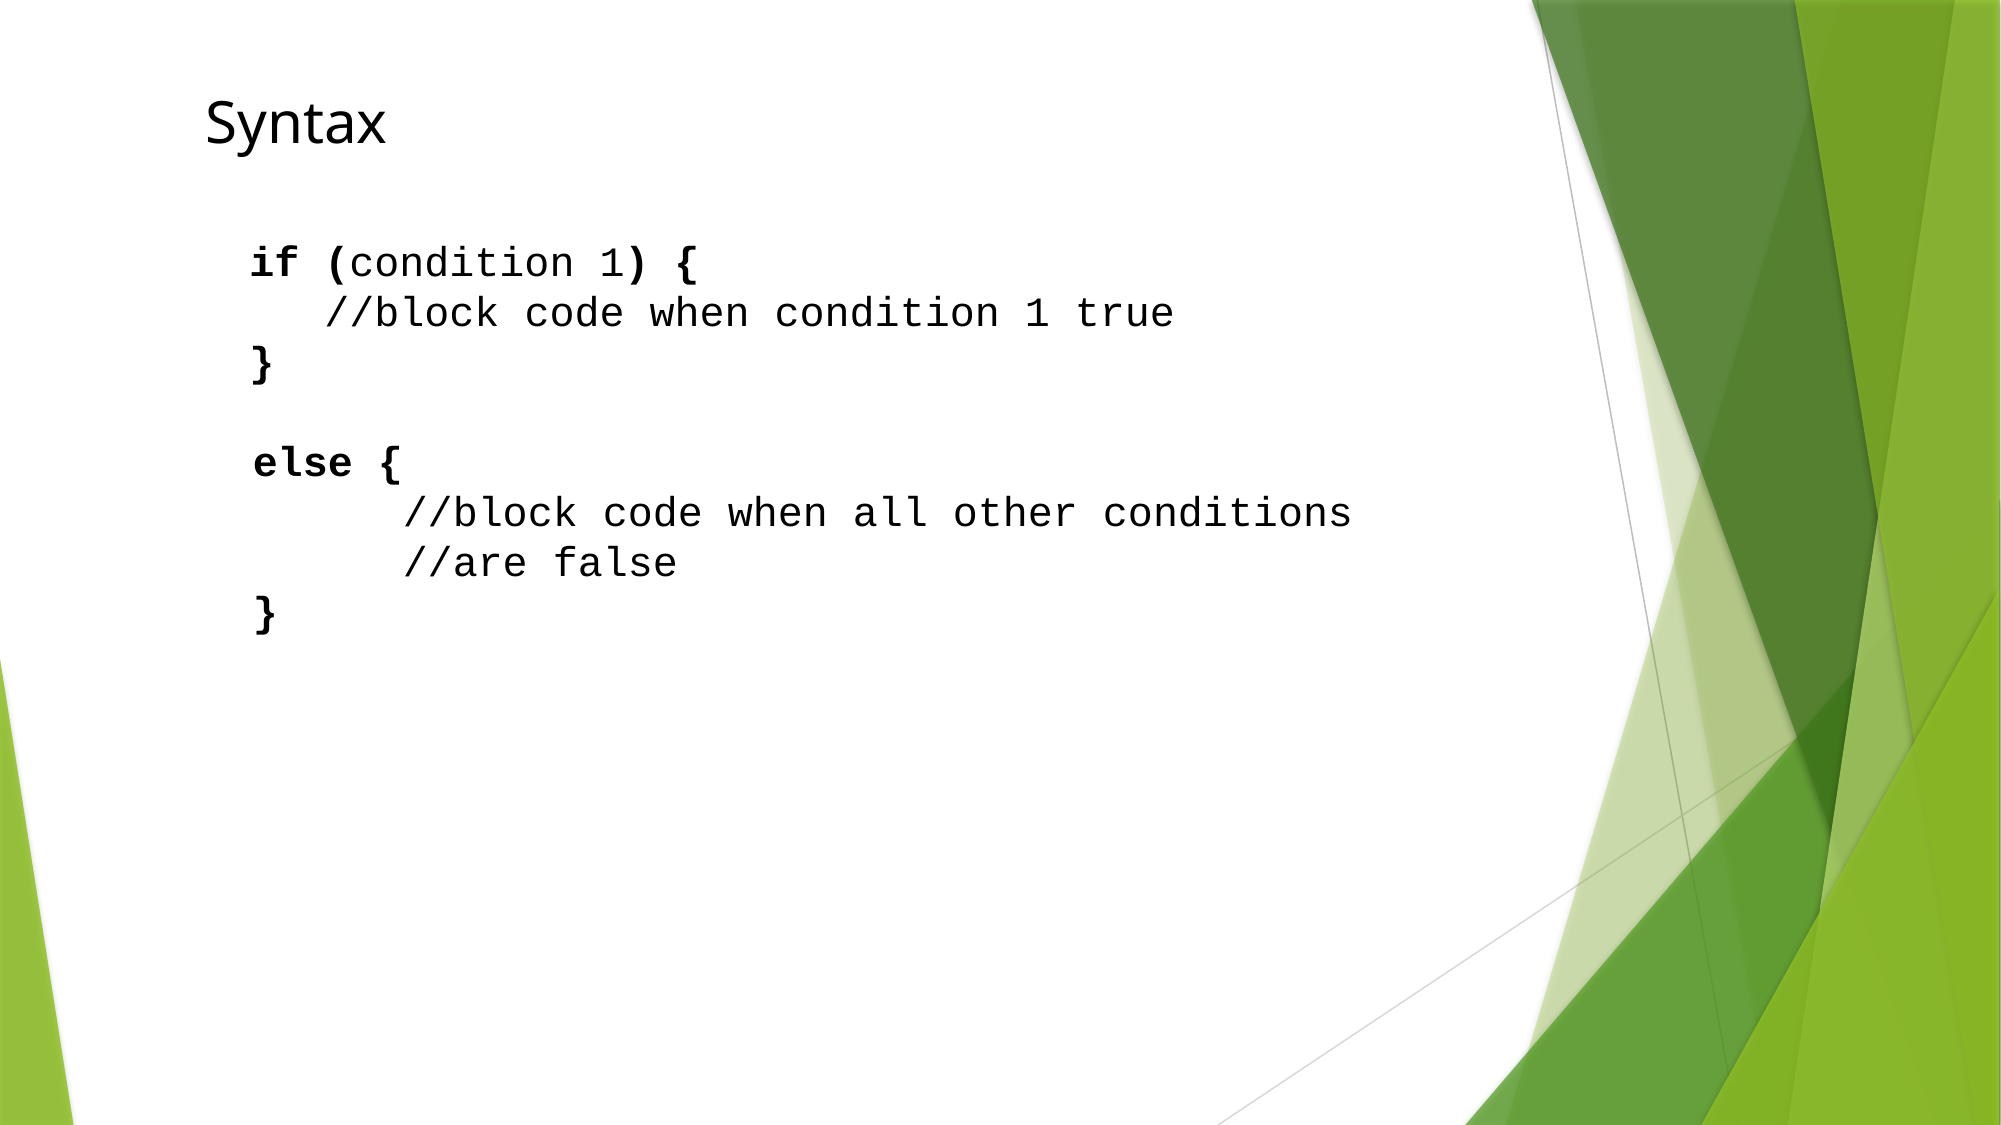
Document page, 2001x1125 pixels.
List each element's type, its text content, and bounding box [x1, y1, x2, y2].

text_box if (condition 1) { //block code when condition 1 true } [209, 227, 1442, 393]
text_box else { //block code when all other conditions //are false } [238, 427, 1470, 643]
text_box Syntax [190, 78, 1369, 163]
